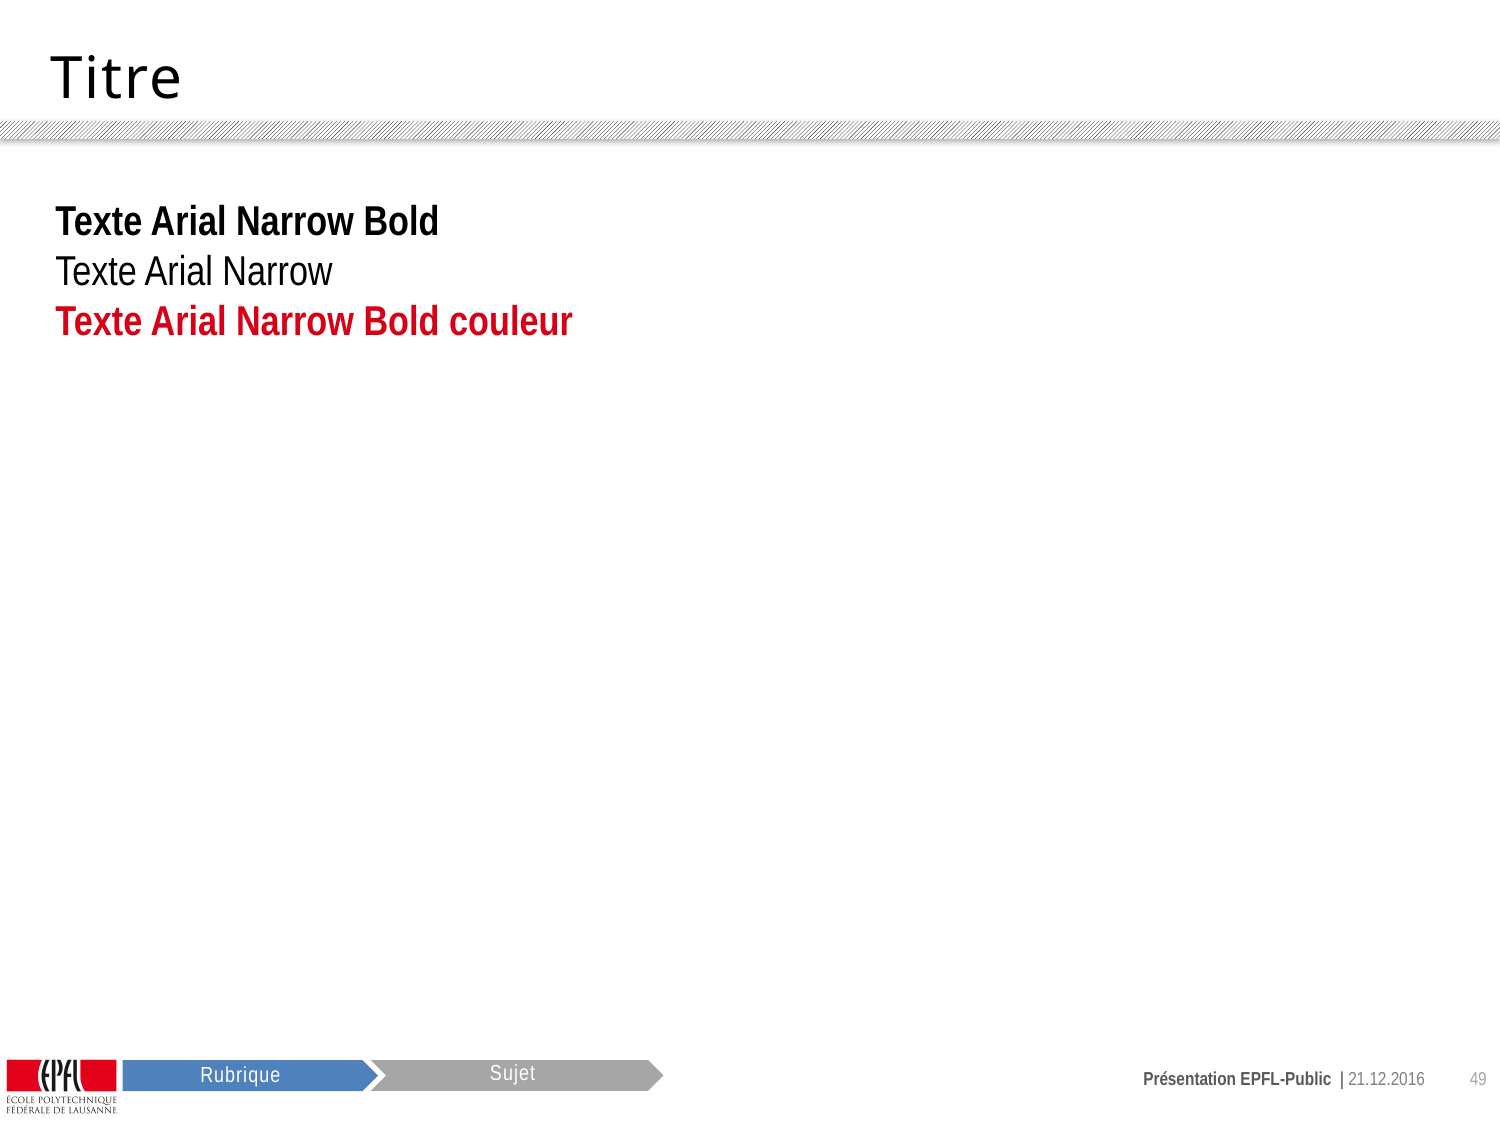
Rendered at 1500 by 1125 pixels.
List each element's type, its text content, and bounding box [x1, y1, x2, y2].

title Titre [35, 32, 1386, 135]
text_box Rubrique [119, 1064, 362, 1093]
picture [3, 1056, 120, 1117]
text_box Texte Arial Narrow Bold Texte Arial Narrow Texte Arial Narrow Bold couleur [40, 186, 589, 452]
text_box Sujet [416, 1062, 609, 1091]
